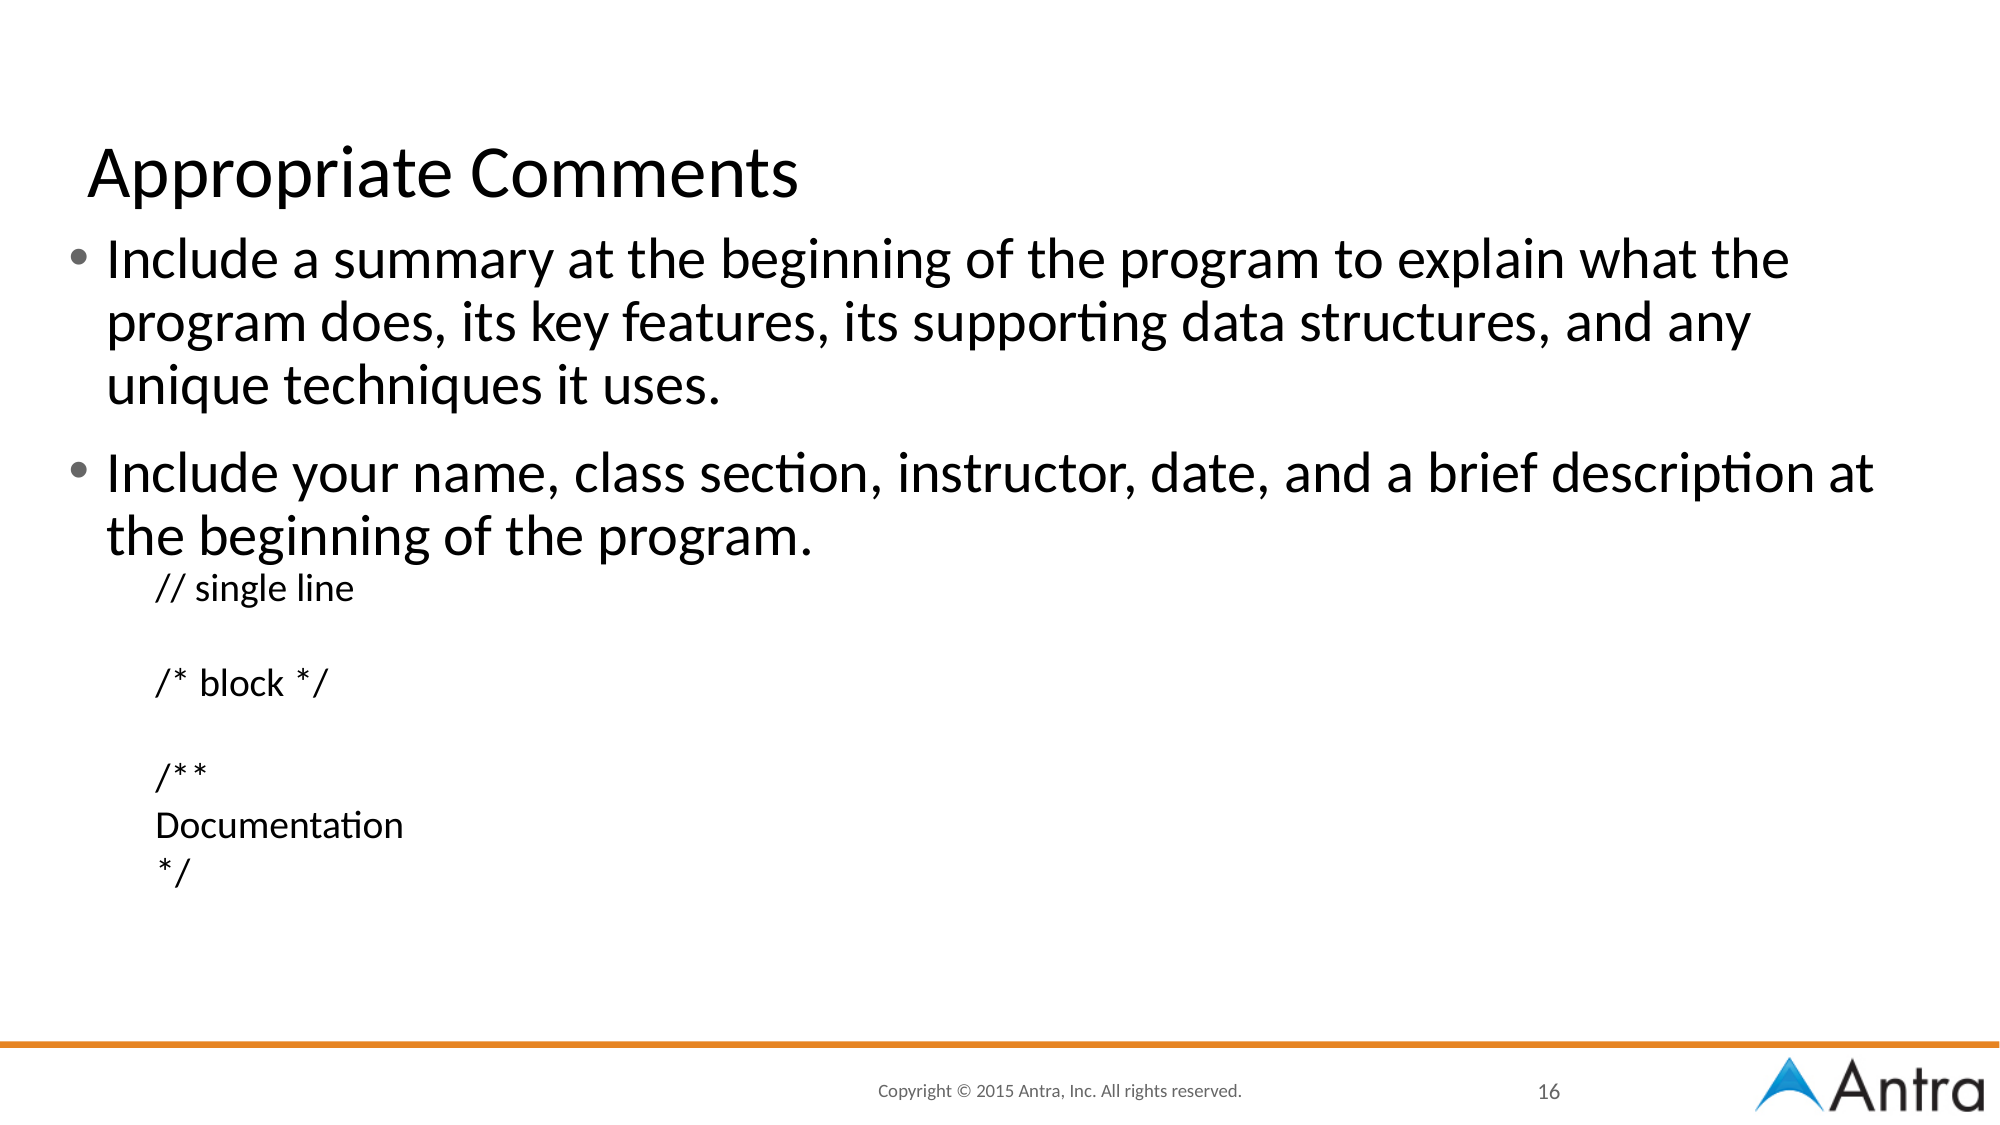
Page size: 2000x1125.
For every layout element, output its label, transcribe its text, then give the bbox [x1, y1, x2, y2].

picture [1744, 1048, 1994, 1122]
slide_number 16 [1498, 1075, 1561, 1106]
text_box // single line /* block */ /** Documentation */ [140, 554, 1263, 902]
title Appropriate Comments [87, 66, 1913, 213]
list Include a summary at the beginning of the program to explain what the program does, its key features, its supporting data structures, and any unique techniques it uses. Include your name, class section, instructor, date, and a brief description at the beginning of the program. [68, 228, 1913, 975]
